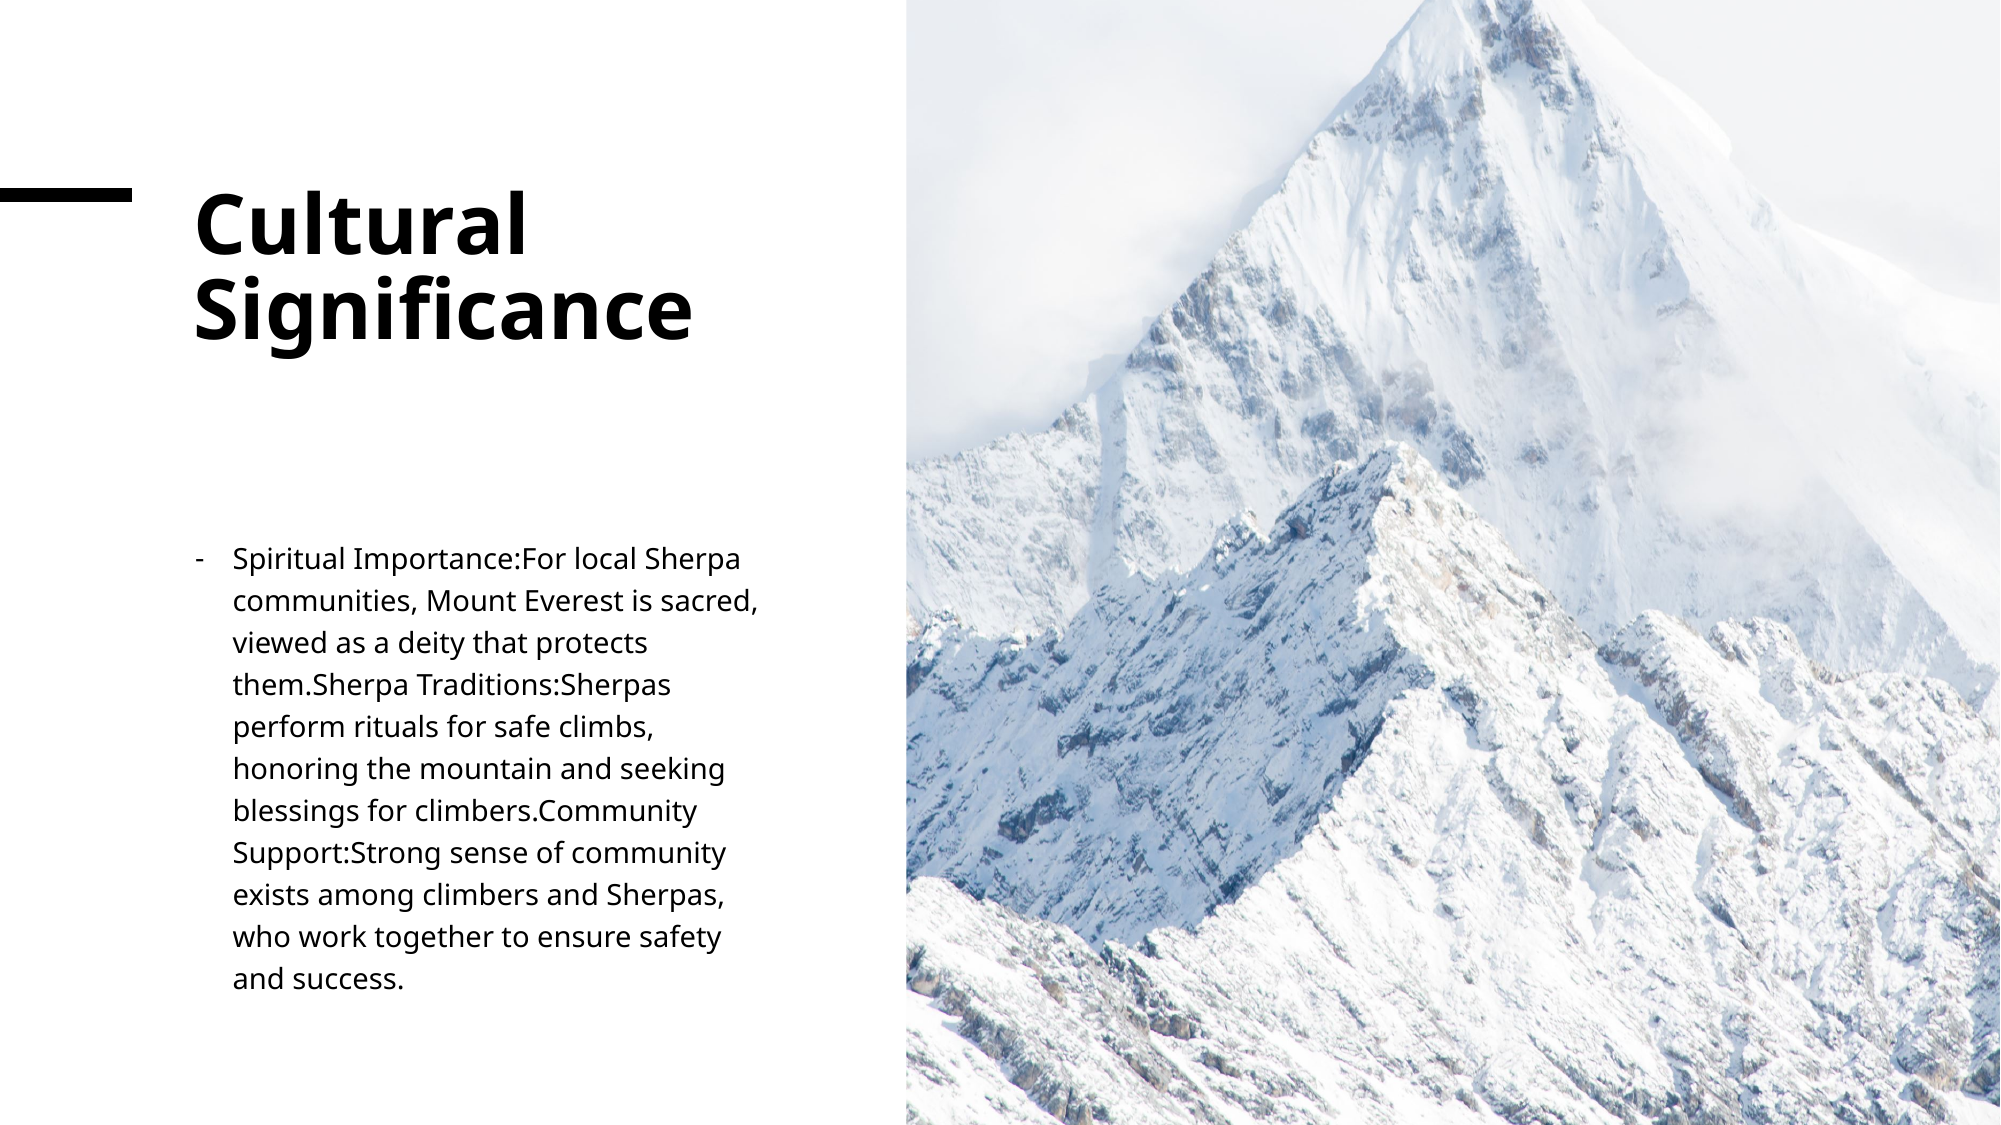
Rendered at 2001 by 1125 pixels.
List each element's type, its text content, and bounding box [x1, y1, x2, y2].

picture [906, 0, 2000, 1125]
text_box [0, 0, 906, 1125]
title Cultural Significance [178, 179, 800, 515]
list Spiritual Importance:For local Sherpa communities, Mount Everest is sacred, viewed as a deity that protects them.Sherpa Traditions:Sherpas perform rituals for safe climbs, honoring the mountain and seeking blessings for climbers.Community Support:Strong sense of community exists among climbers and Sherpas, who work together to ensure safety and success. [180, 525, 783, 1011]
